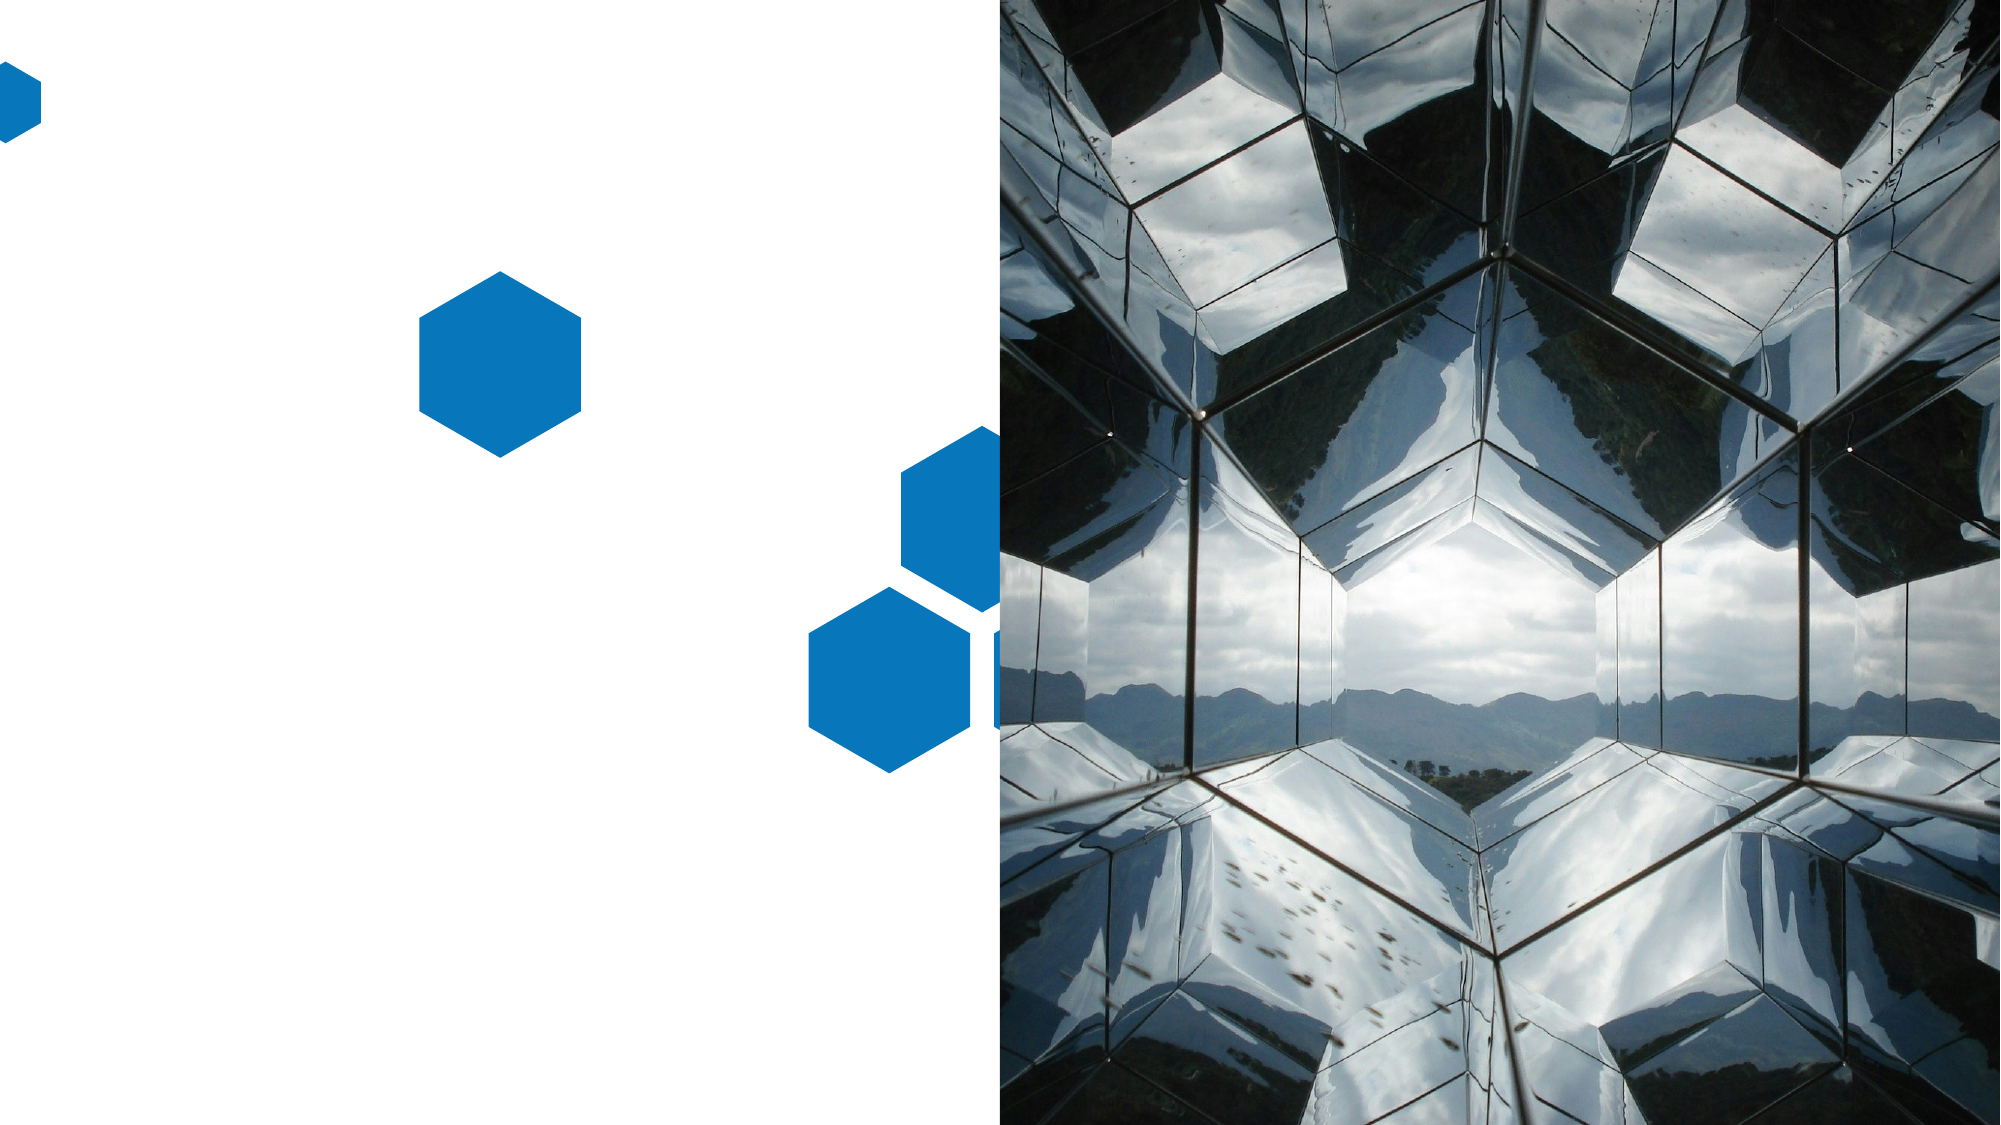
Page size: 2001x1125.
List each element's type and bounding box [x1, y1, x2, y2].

text_box [418, 270, 583, 460]
text_box [808, 438, 999, 774]
text_box [0, 60, 43, 145]
picture [999, 0, 2000, 1125]
